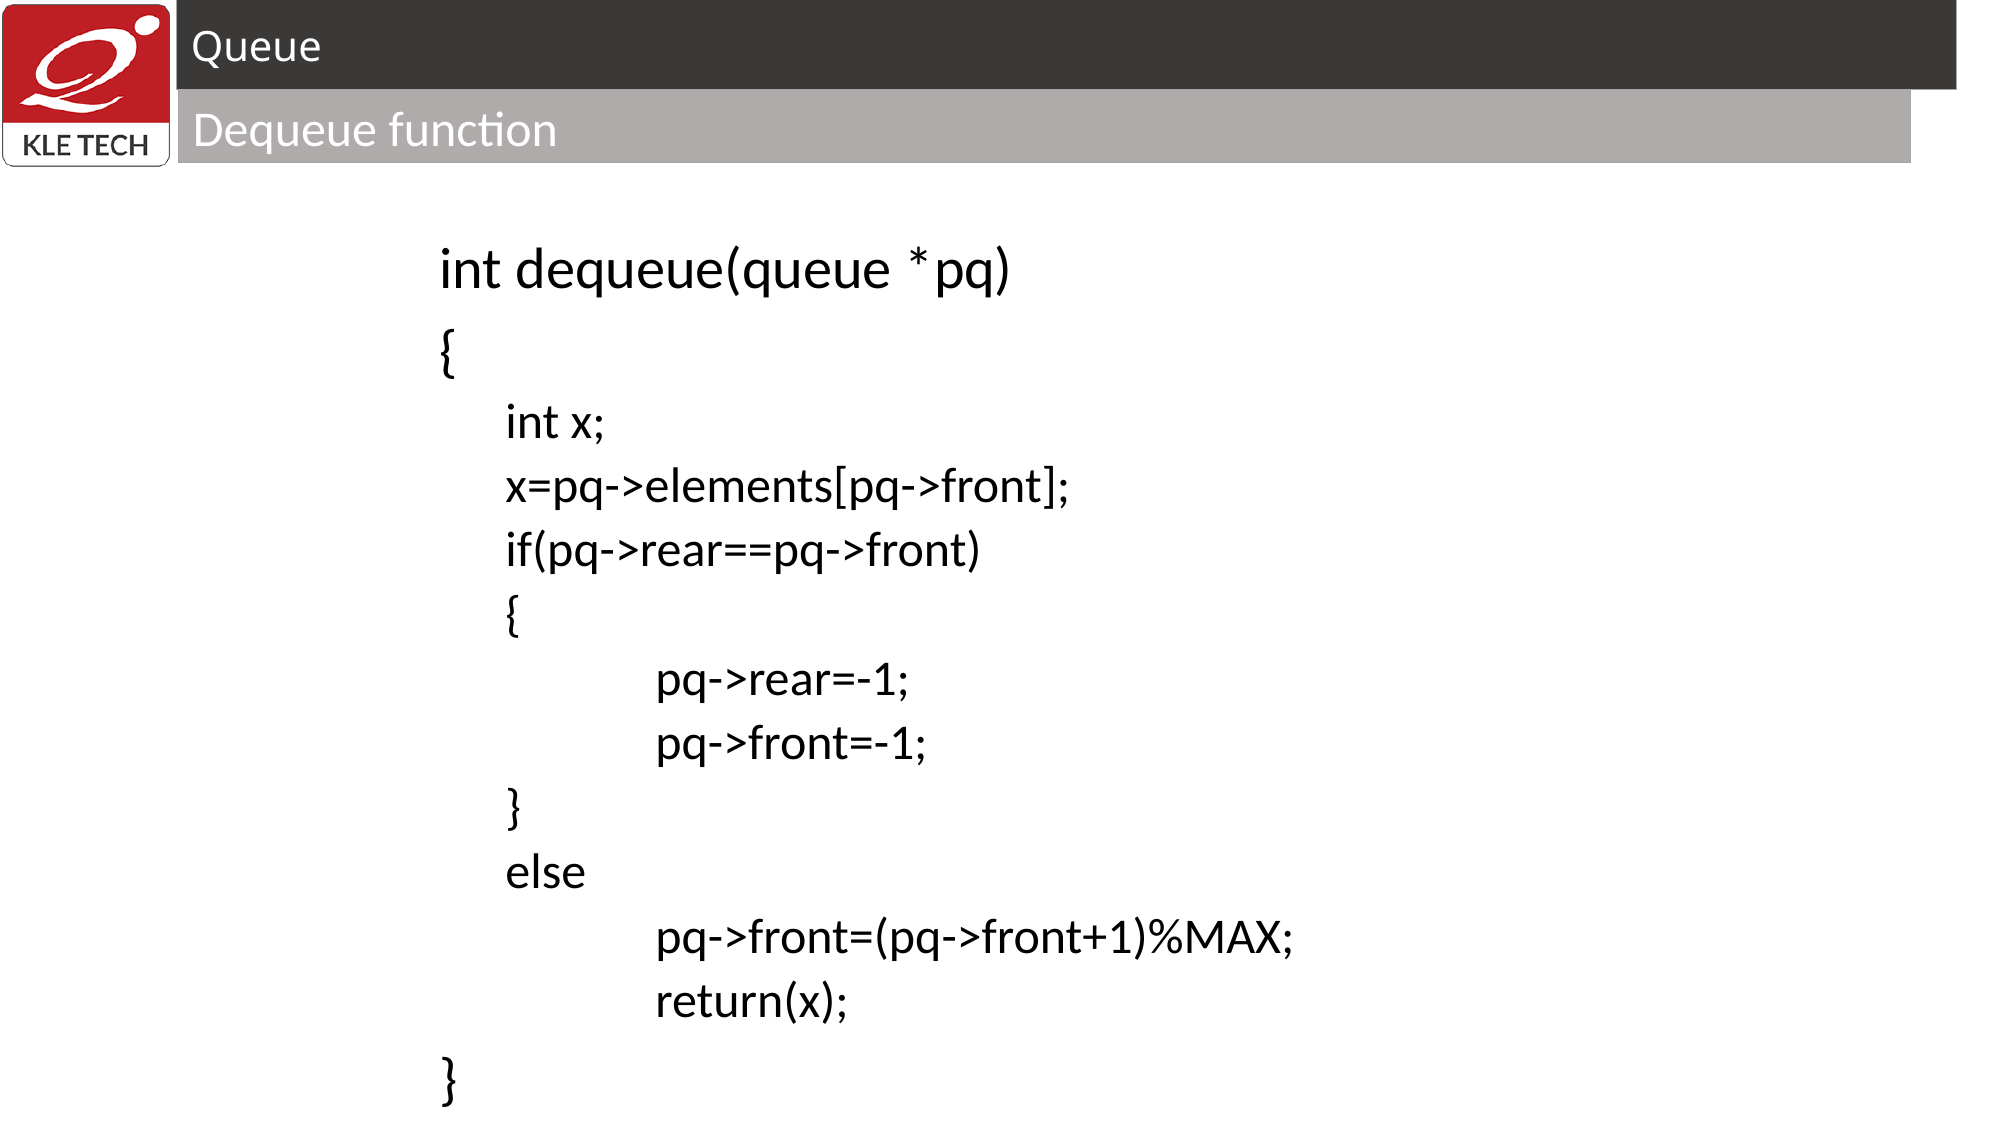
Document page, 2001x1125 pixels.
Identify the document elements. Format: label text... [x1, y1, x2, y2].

text_box Dequeue function [178, 89, 1911, 163]
text_box Queue [176, 0, 1957, 90]
list int dequeue(queue *pq) { int x; x=pq->elements[pq->front]; if(pq->rear==pq->front) { pq->rear=-1; pq->front=-1; } else pq->front=(pq->front+1)%MAX; return(x); } [424, 230, 1888, 970]
picture [0, 0, 171, 171]
